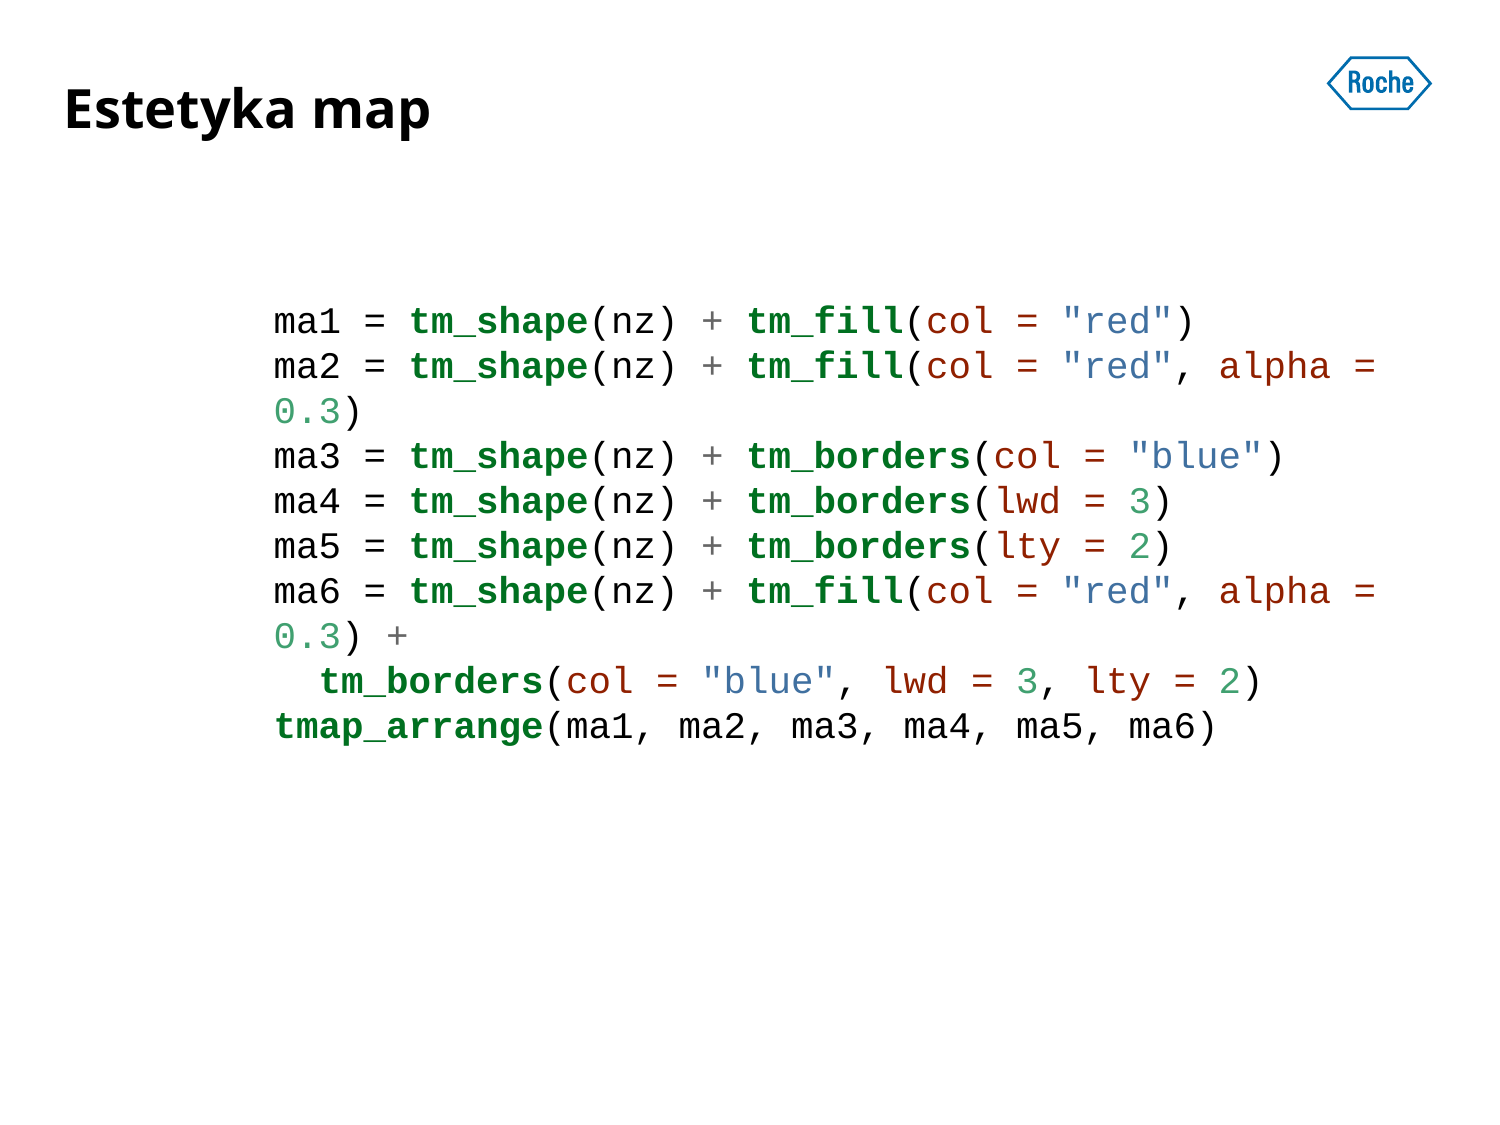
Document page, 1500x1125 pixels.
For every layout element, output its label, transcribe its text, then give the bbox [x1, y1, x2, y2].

list ma1 = tm_shape(nz) + tm_fill(col = "red") ma2 = tm_shape(nz) + tm_fill(col = "red", alpha = 0.3) ma3 = tm_shape(nz) + tm_borders(col = "blue") ma4 = tm_shape(nz) + tm_borders(lwd = 3) ma5 = tm_shape(nz) + tm_borders(lty = 2) ma6 = tm_shape(nz) + tm_fill(col = "red", alpha = 0.3) + tm_borders(col = "blue", lwd = 3, lty = 2) tmap_arrange(ma1, ma2, ma3, ma4, ma5, ma6) [65, 296, 1436, 1030]
title Estetyka map [63, 74, 1272, 290]
